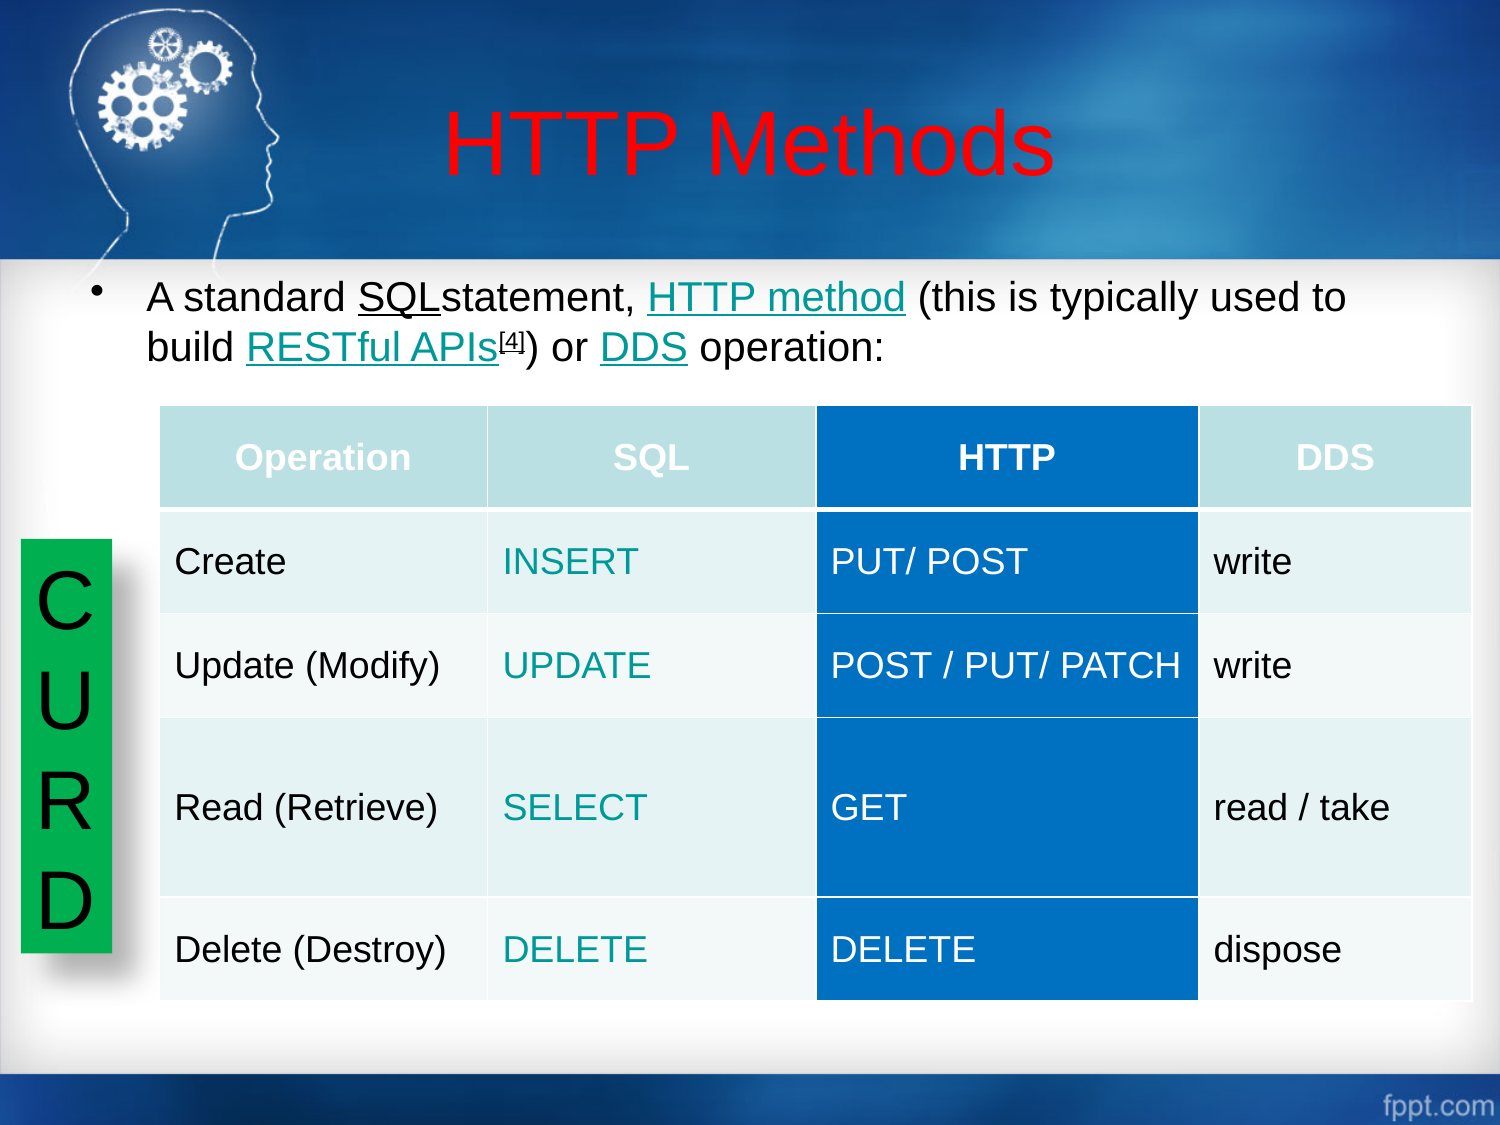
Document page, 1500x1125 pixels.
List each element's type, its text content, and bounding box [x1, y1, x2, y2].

table_cell SELECT [488, 718, 815, 896]
table_cell GET [817, 718, 1198, 896]
list A standard SQLstatement, HTTP method (this is typically used to build RESTful APIs[4]) or DDS operation: [75, 262, 1425, 1005]
table_cell Create [160, 512, 487, 613]
table_header DDS [1200, 406, 1471, 507]
table_cell Update (Modify) [160, 614, 487, 717]
table_cell DELETE [817, 898, 1198, 1000]
table_cell write [1200, 512, 1471, 613]
table_header SQL [488, 406, 815, 507]
table_cell POST / PUT/ PATCH [817, 614, 1198, 717]
text_box CURD [20, 538, 113, 954]
table_cell DELETE [488, 898, 815, 1000]
table_cell dispose [1200, 898, 1471, 1000]
table_cell write [1200, 614, 1471, 717]
table_cell Delete (Destroy) [160, 898, 487, 1000]
table_cell UPDATE [488, 614, 815, 717]
title HTTP Methods [75, 45, 1425, 233]
table_header Operation [160, 406, 487, 507]
table_cell read / take [1200, 718, 1471, 896]
table_cell INSERT [488, 512, 815, 613]
table_header HTTP [817, 406, 1198, 507]
picture [0, 0, 1500, 1125]
table_cell Read (Retrieve) [160, 718, 487, 896]
table_cell PUT/ POST [817, 512, 1198, 613]
